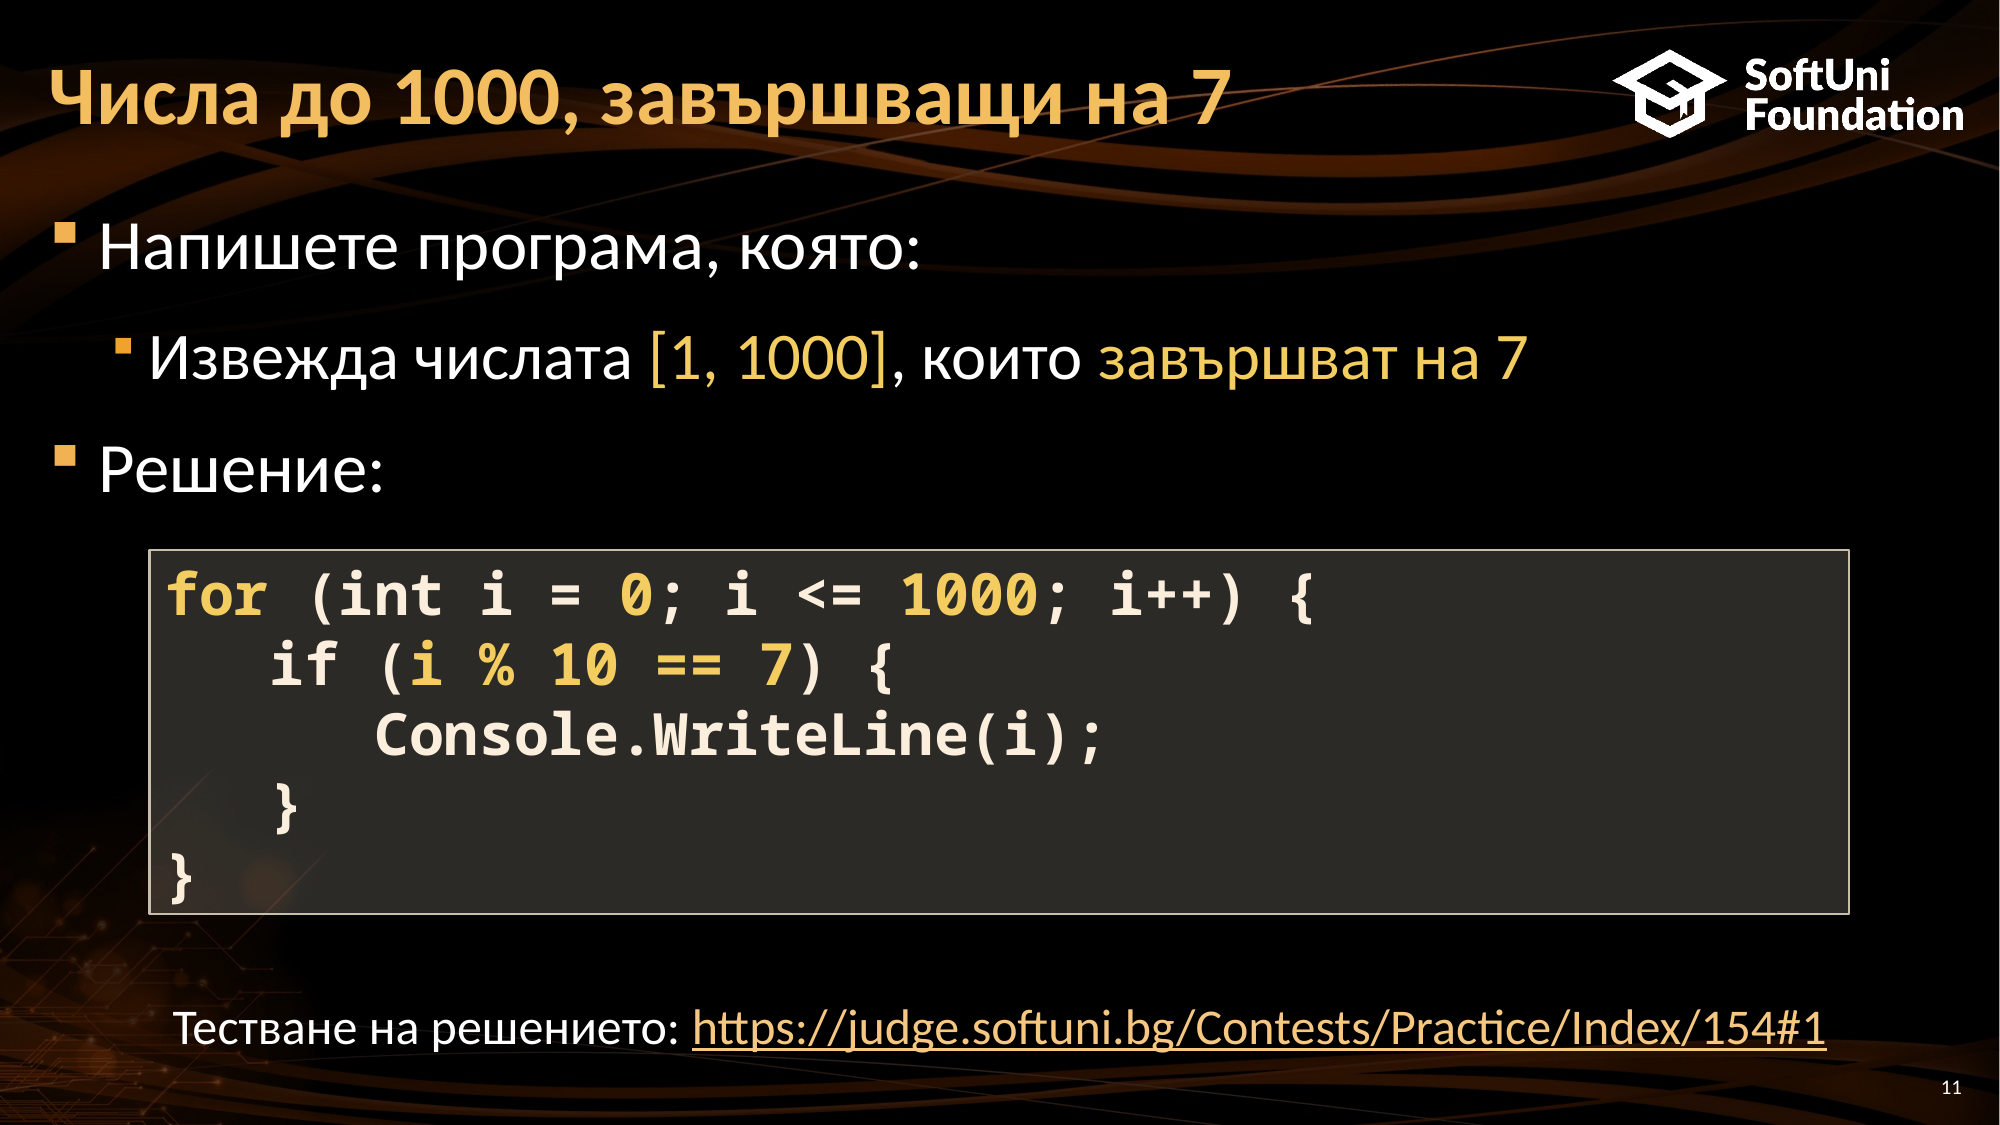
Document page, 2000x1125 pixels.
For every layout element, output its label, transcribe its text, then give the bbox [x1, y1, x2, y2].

text_box for (int i = 0; i <= 1000; i++) { if (i % 10 == 7) { Console.WriteLine(i); } } [149, 549, 1850, 915]
list Напишете програма, която: Извежда числата [1, 1000], които завършват на 7 Решение: [31, 188, 1968, 1103]
text_box Тестване на решението: https://judge.softuni.bg/Contests/Practice/Index/154#1 [124, 986, 1875, 1062]
title Числа до 1000, завършващи на 7 [30, 6, 1602, 189]
picture [0, 0, 2000, 1125]
